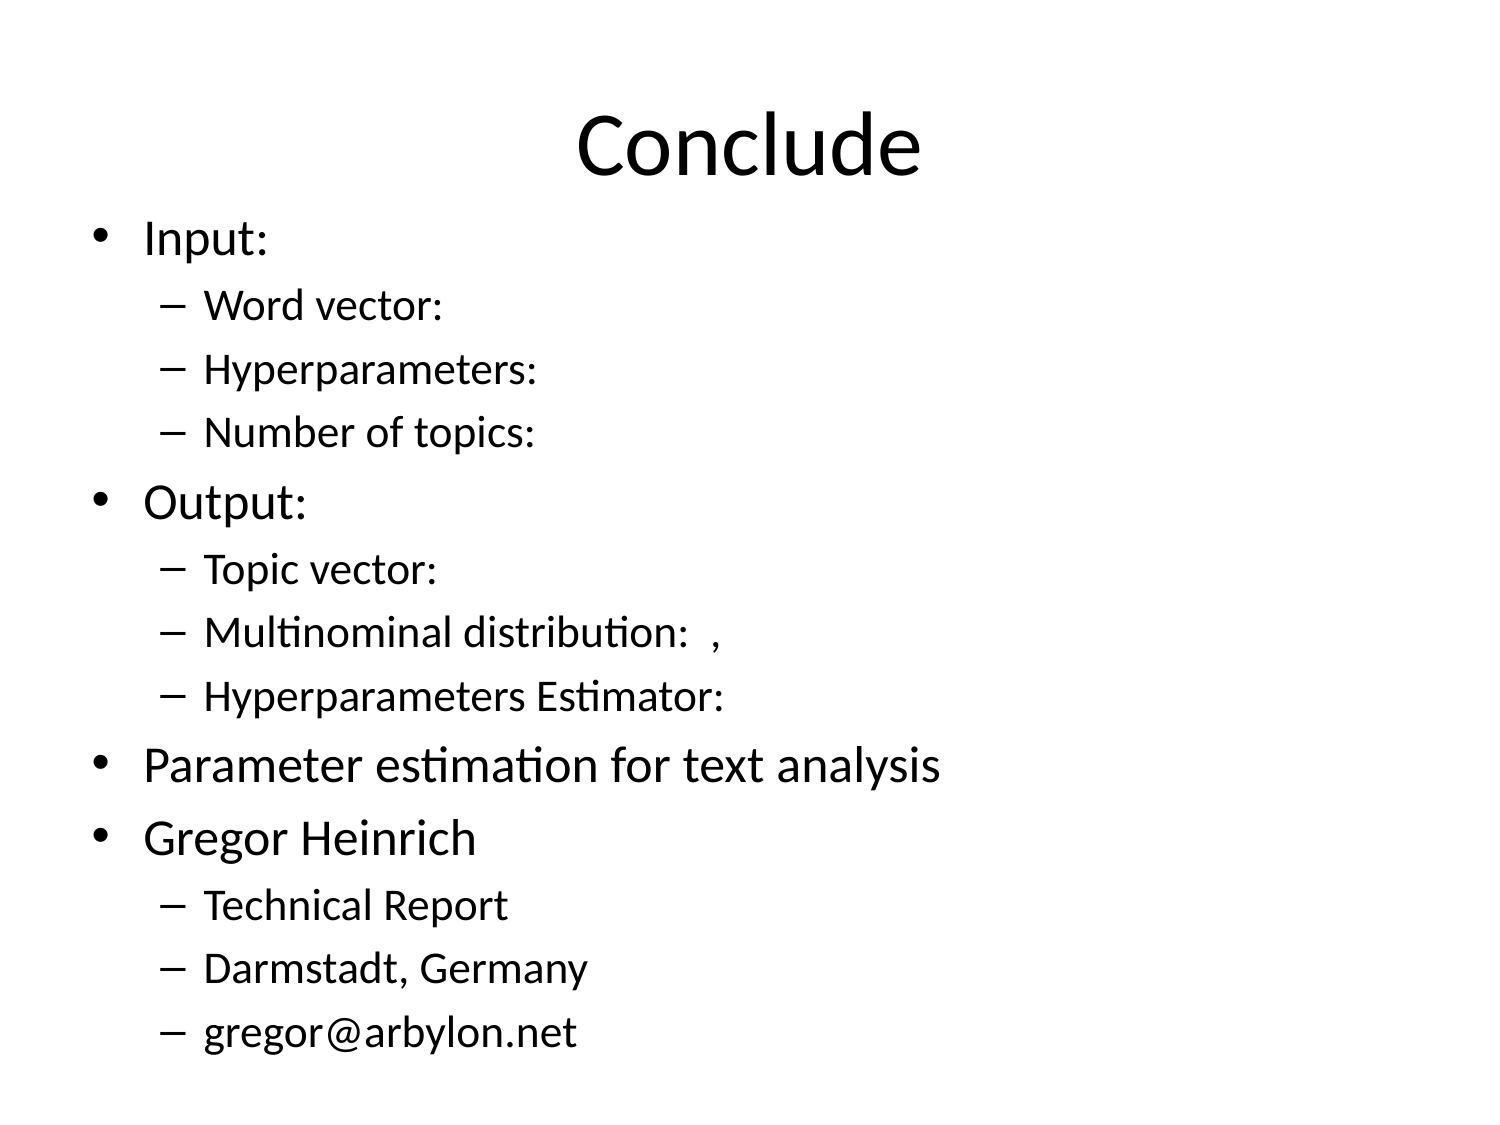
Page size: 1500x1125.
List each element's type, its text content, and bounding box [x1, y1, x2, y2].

title Conclude [75, 45, 1425, 233]
